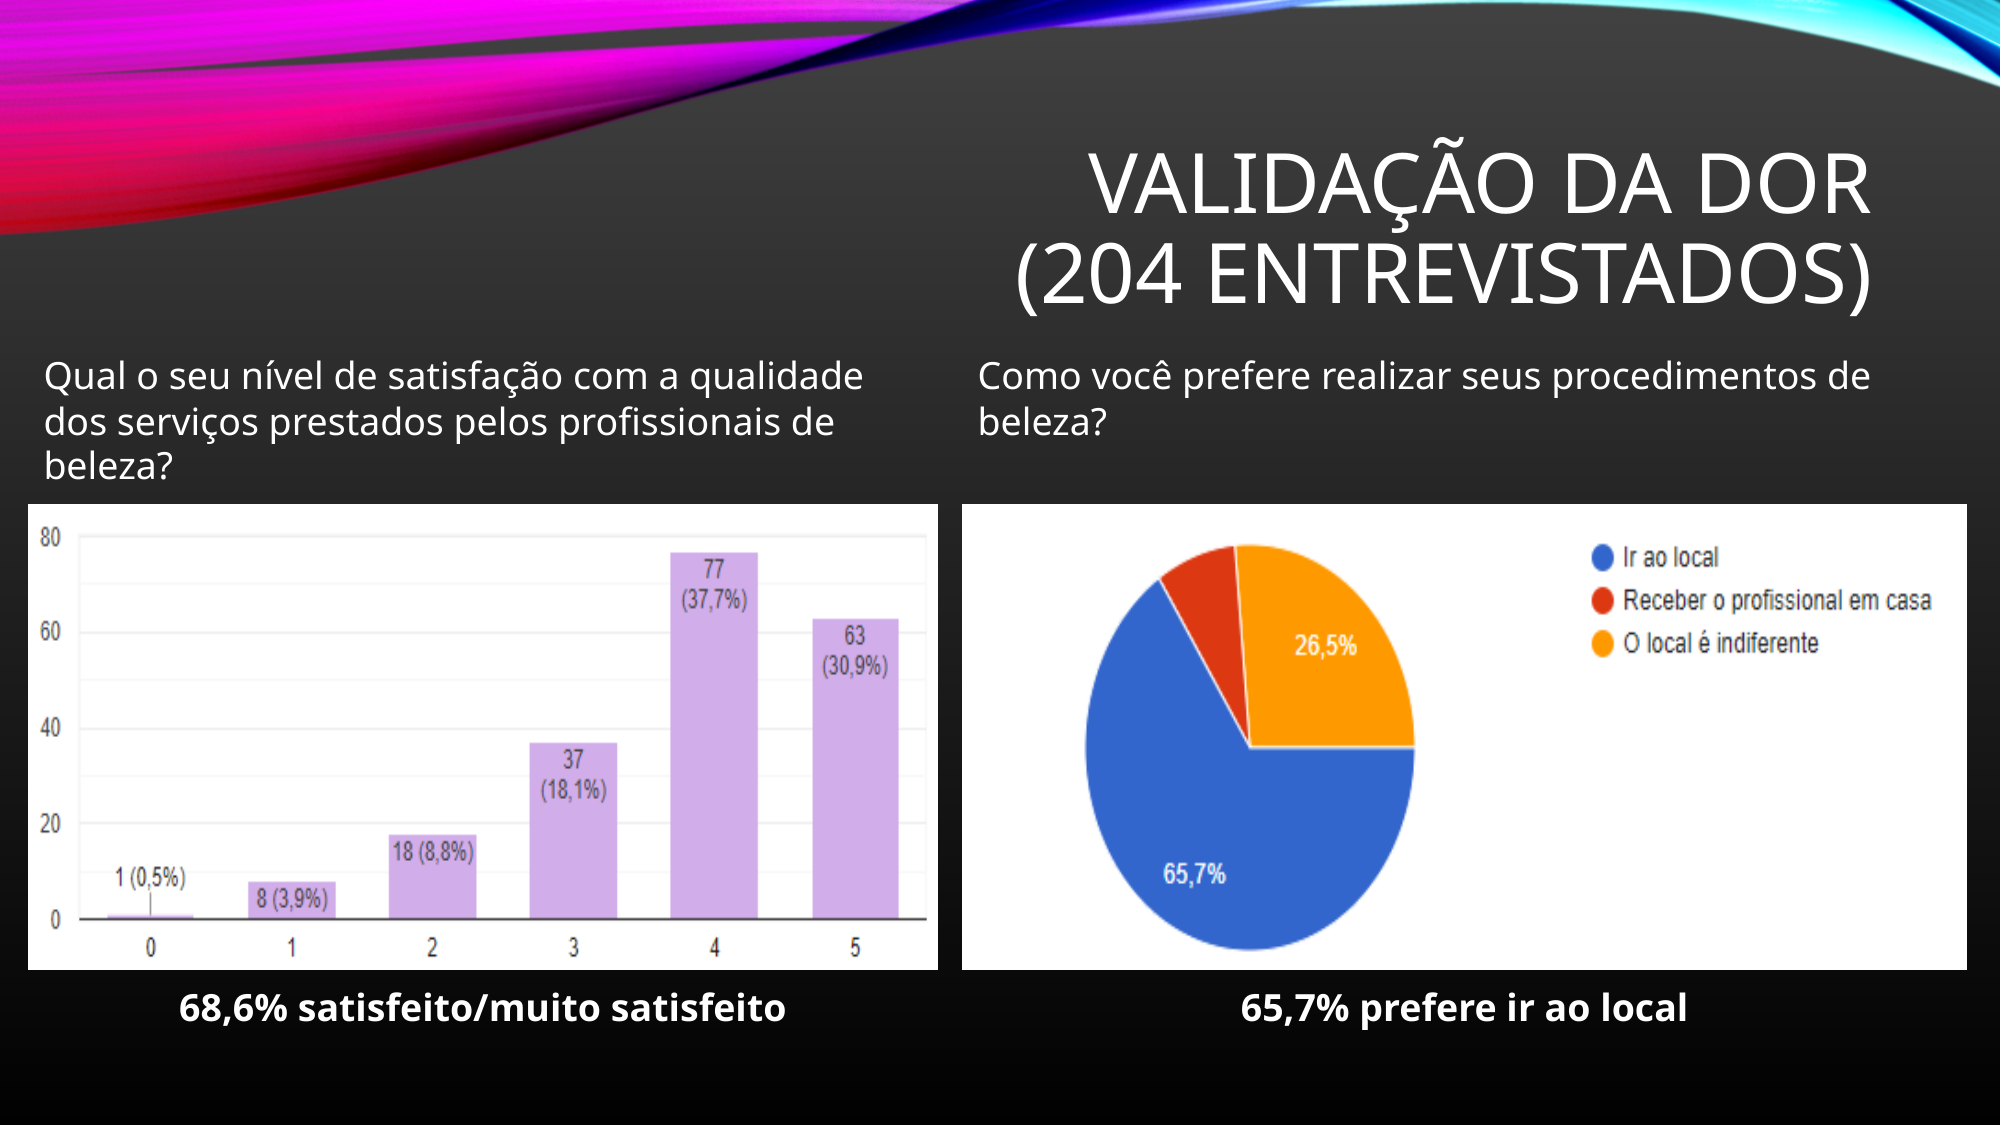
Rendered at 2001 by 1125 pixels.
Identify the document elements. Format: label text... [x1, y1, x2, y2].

picture [1890, 0, 2000, 75]
picture [962, 503, 1968, 970]
text_box Como você prefere realizar seus procedimentos de beleza? [962, 337, 1967, 458]
text_box Qual o seu nível de satisfação com a qualidade dos serviços prestados pelos profissionais de beleza? [28, 337, 938, 503]
title VALIDAÇÃO DA DOR (204 ENTREVISTADOS) [474, 125, 1888, 338]
picture [0, 0, 2000, 237]
text_box 65,7% prefere ir ao local [976, 978, 1954, 1045]
picture [1910, 0, 2000, 45]
text_box 68,6% satisfeito/muito satisfeito [28, 977, 938, 1045]
picture [28, 503, 939, 970]
